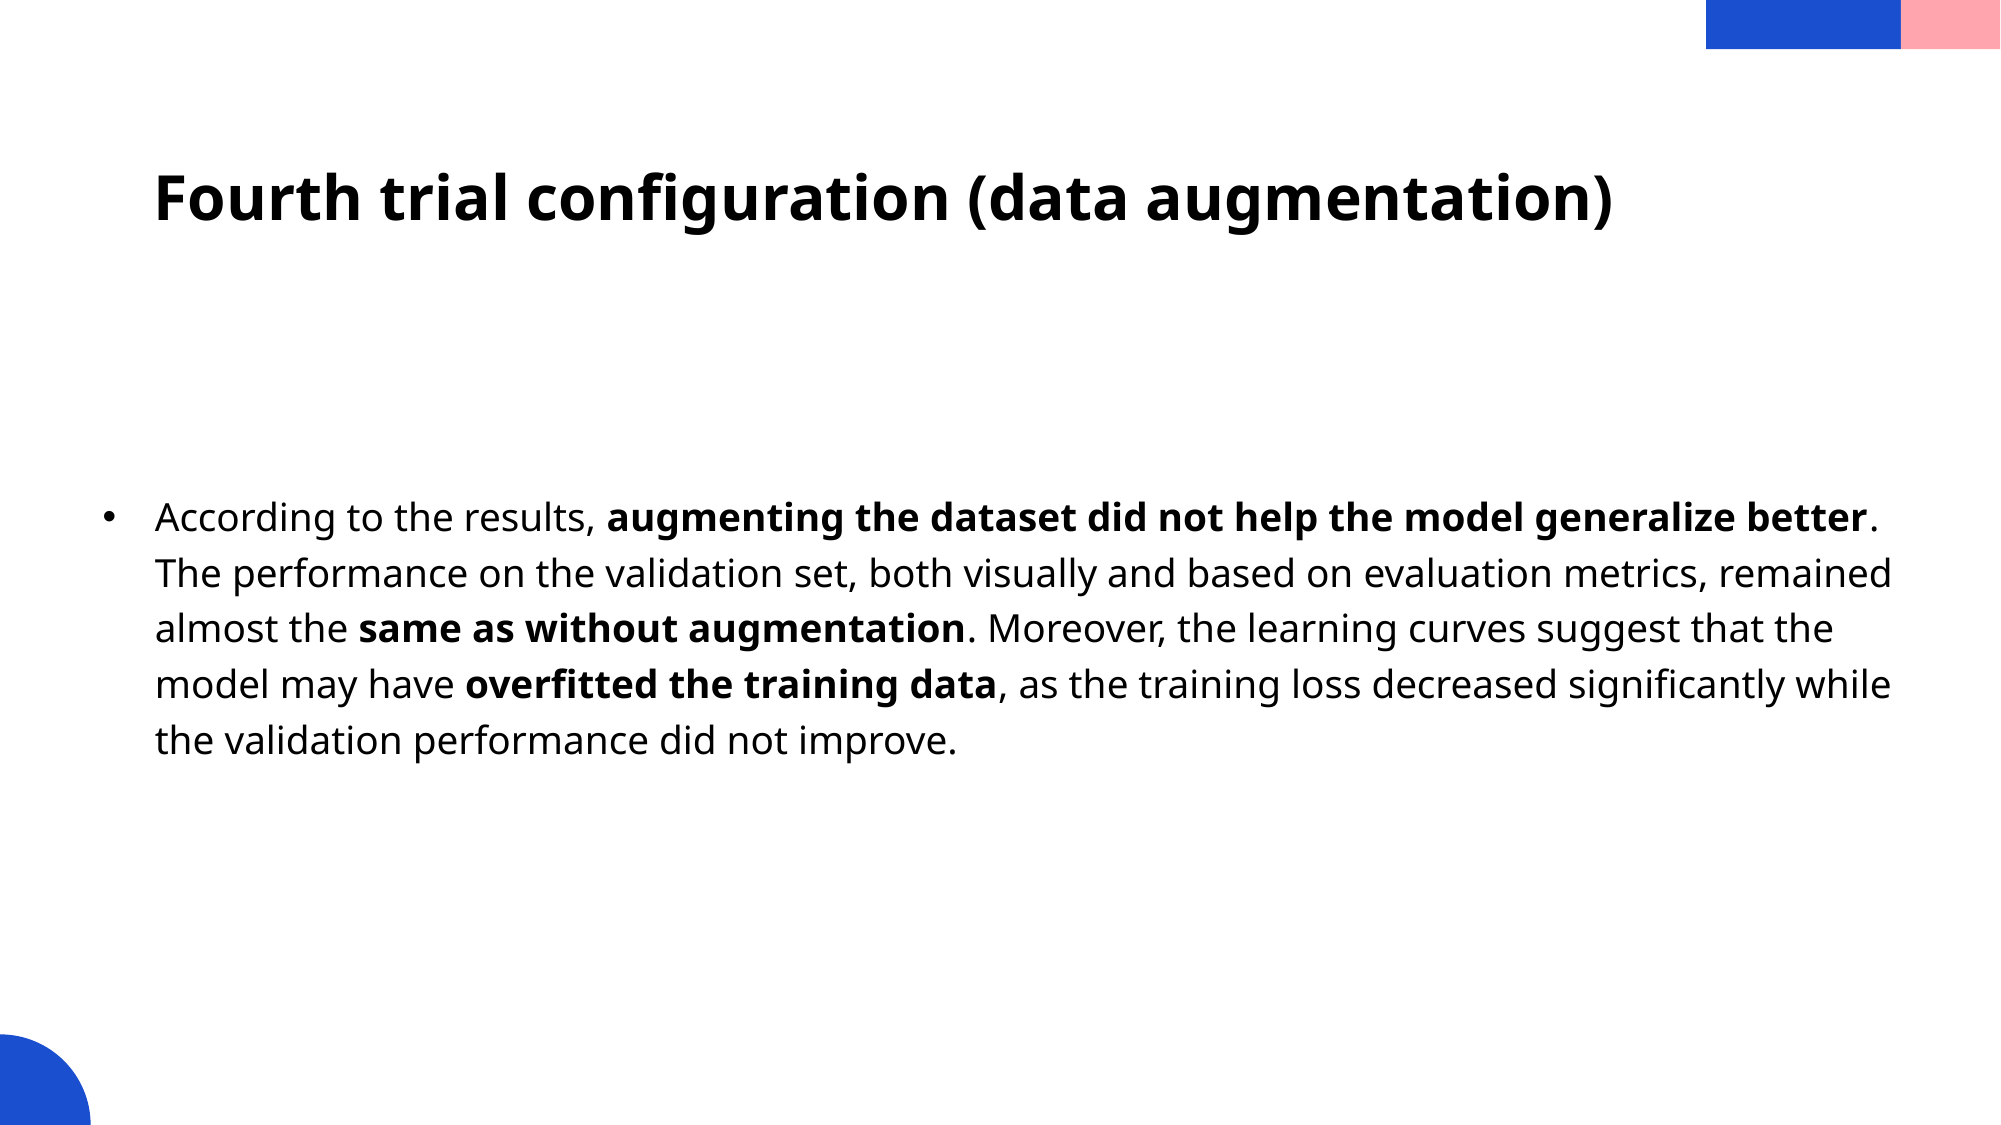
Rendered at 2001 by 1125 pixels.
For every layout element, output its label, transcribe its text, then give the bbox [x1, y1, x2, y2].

text_box According to the results, augmenting the dataset did not help the model generalize better. The performance on the validation set, both visually and based on evaluation metrics, remained almost the same as without augmentation. Moreover, the learning curves suggest that the model may have overfitted the training data, as the training loss decreased significantly while the validation performance did not improve. [102, 483, 1898, 765]
text_box Fourth trial configuration (data augmentation) [153, 106, 1739, 234]
